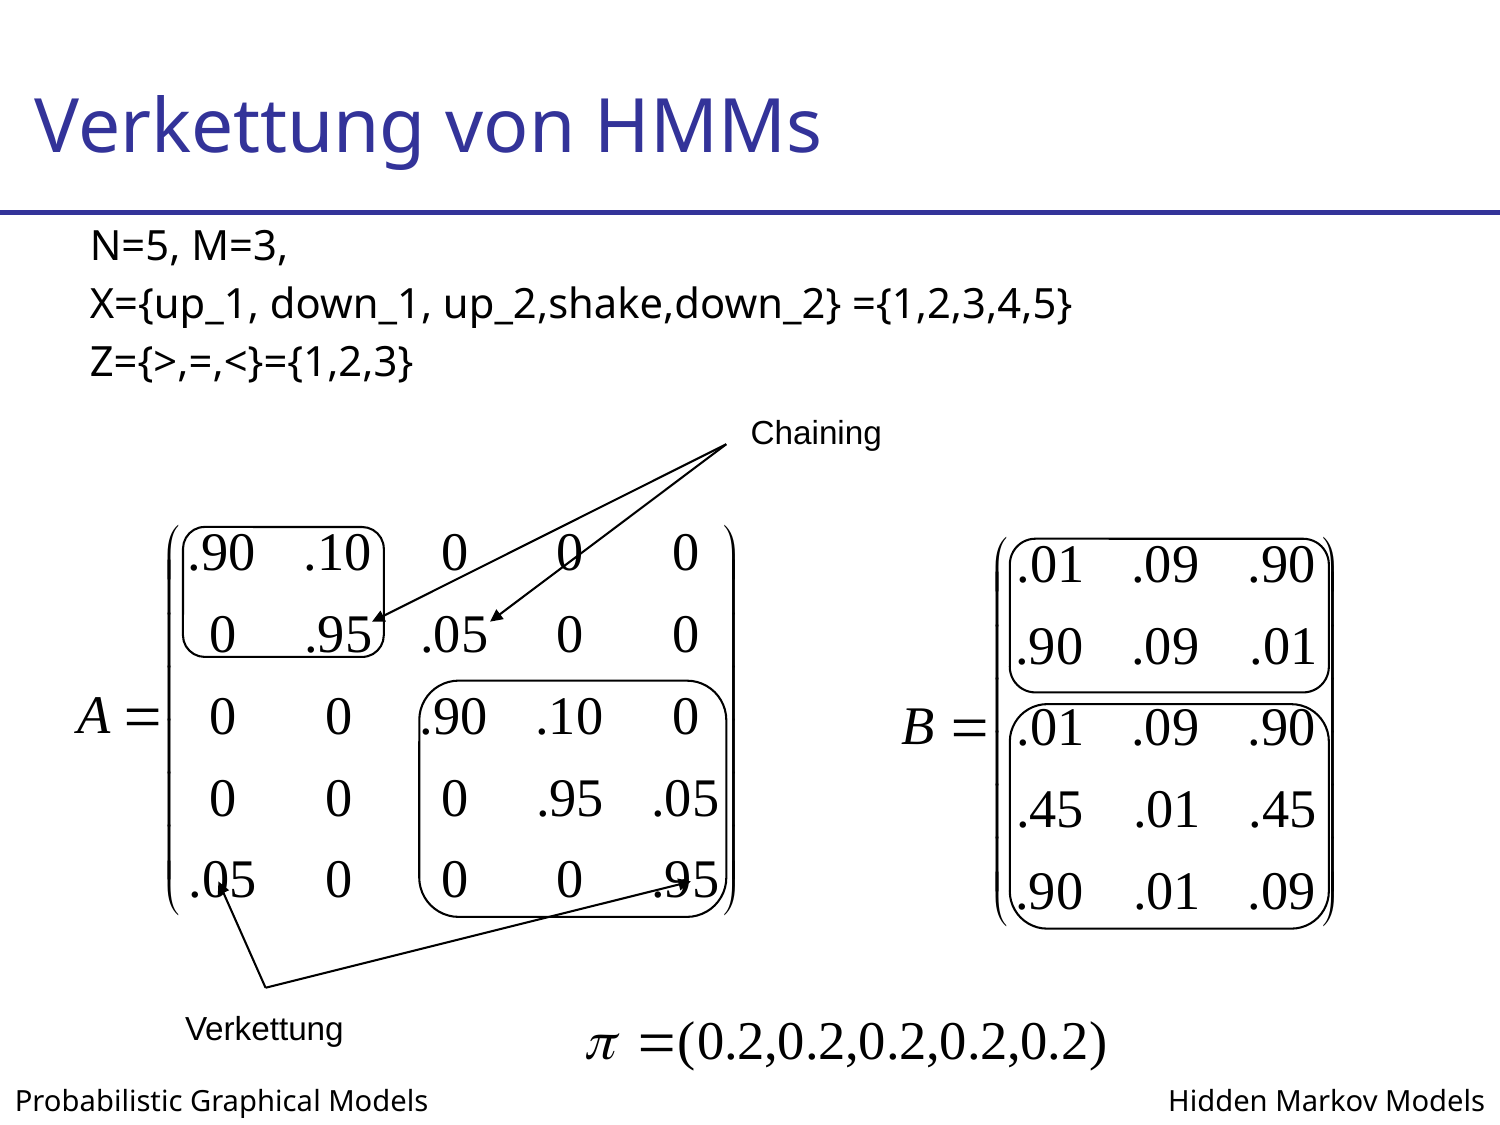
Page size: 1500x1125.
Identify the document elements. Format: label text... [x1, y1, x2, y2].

list N=5, M=3, X={up_1, down_1, up_2,shake,down_2} ={1,2,3,4,5} Z={>,=,<}={1,2,3} [64, 210, 1439, 1017]
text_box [182, 526, 1330, 693]
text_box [168, 881, 692, 1055]
title Verkettung von HMMs [0, 24, 1338, 175]
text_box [579, 1009, 1117, 1083]
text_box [1328, 526, 1351, 937]
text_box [64, 515, 413, 925]
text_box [371, 403, 899, 622]
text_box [419, 680, 1330, 929]
